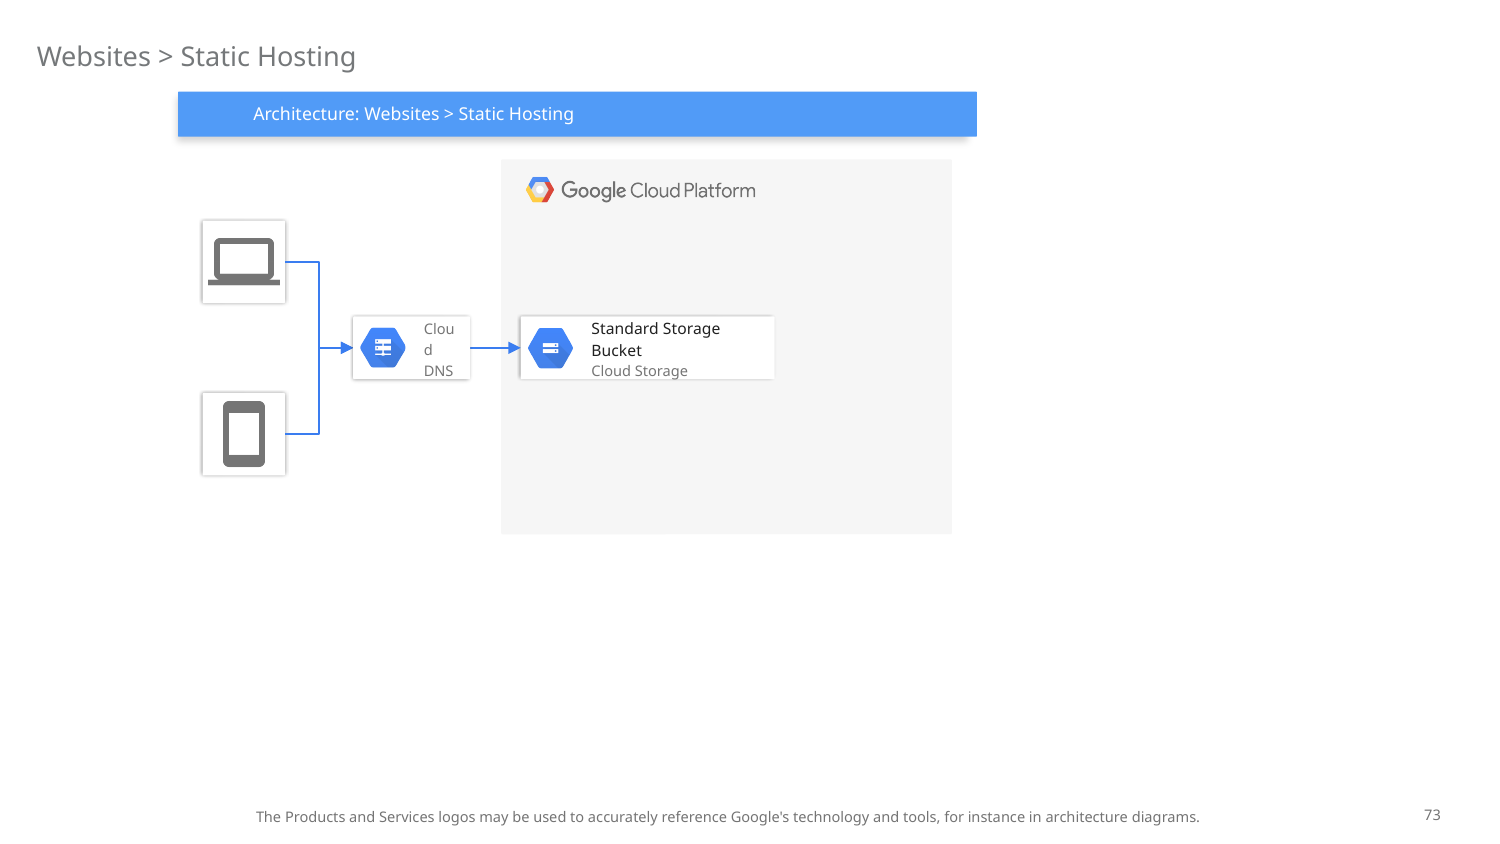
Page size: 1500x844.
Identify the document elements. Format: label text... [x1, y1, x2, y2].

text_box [500, 159, 953, 535]
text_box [284, 261, 354, 347]
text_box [352, 316, 471, 380]
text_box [520, 316, 775, 380]
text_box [202, 392, 286, 476]
subtitle Websites > Static Hosting [21, 0, 1469, 88]
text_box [284, 347, 354, 435]
text_box Architecture: Websites > Static Hosting [178, 91, 977, 137]
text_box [202, 220, 286, 304]
